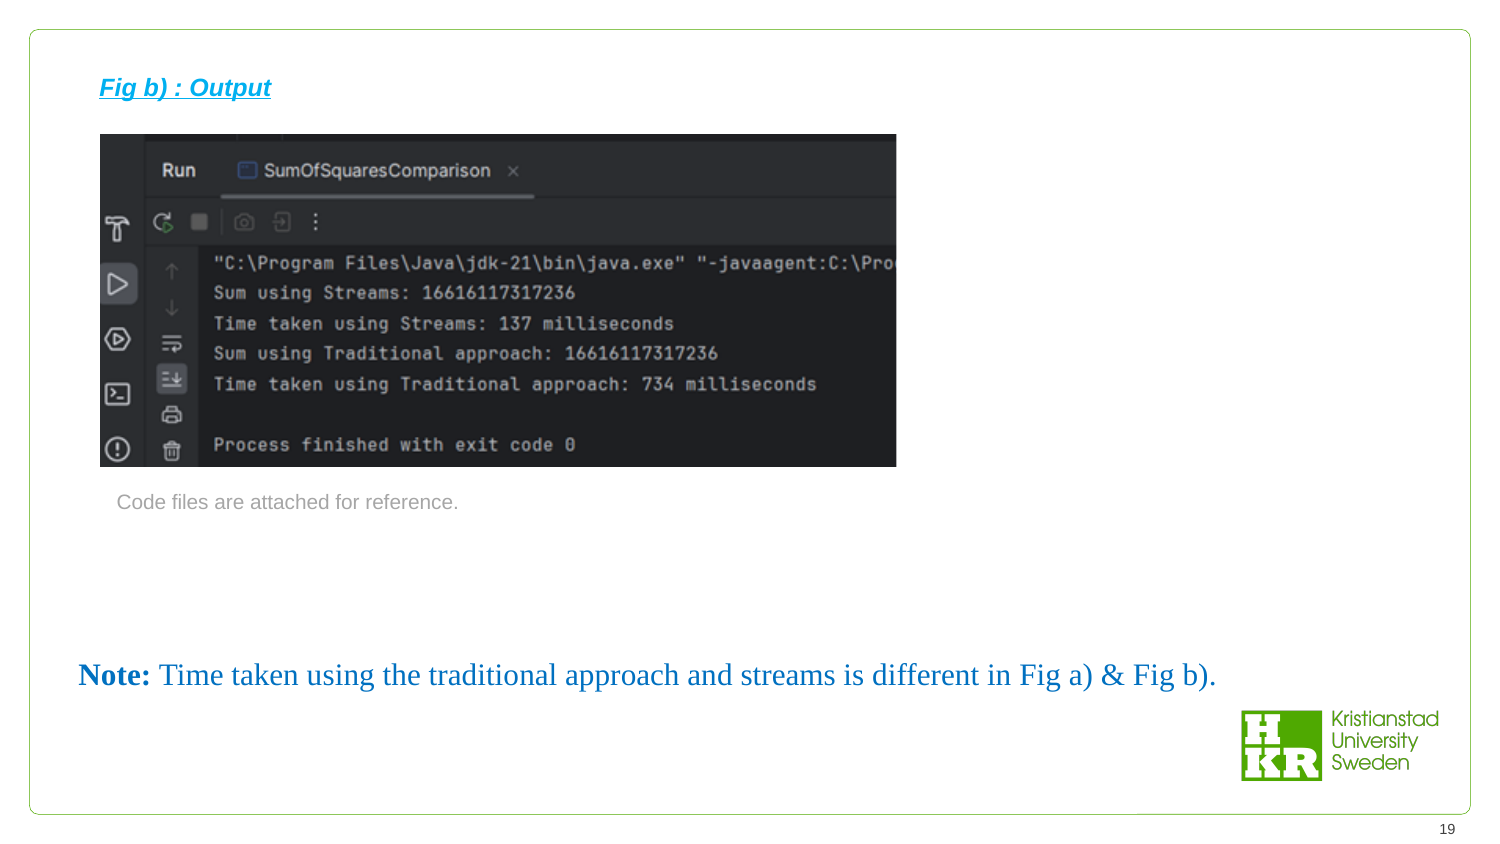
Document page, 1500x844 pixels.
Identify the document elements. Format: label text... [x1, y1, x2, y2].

text_box Note: Time taken using the traditional approach and streams is different in Fig a) & Fig b). [63, 646, 1346, 737]
text_box Fig b) : Output [84, 51, 297, 112]
picture [1238, 707, 1441, 784]
text_box Code files are attached for reference. [101, 481, 474, 521]
picture [99, 134, 897, 467]
slide_number 19 [1381, 814, 1471, 844]
